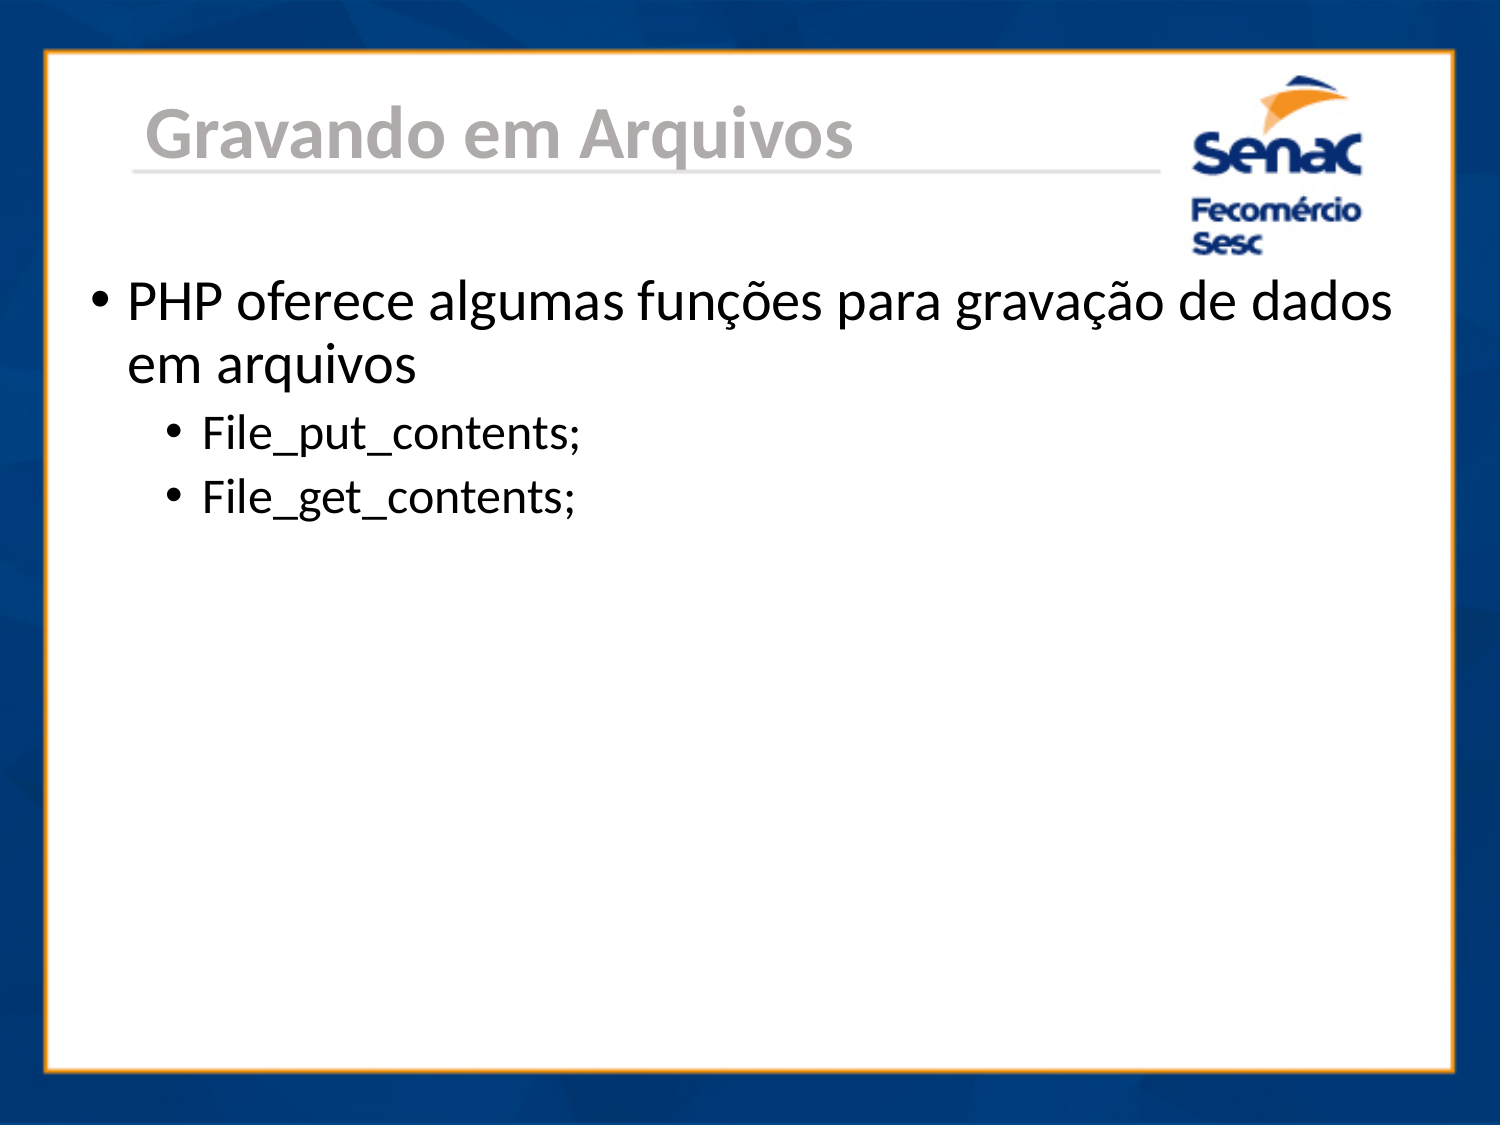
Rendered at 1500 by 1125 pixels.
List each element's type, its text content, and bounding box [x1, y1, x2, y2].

picture [0, 0, 1500, 1125]
text_box Gravando em Arquivos [130, 77, 1130, 191]
list PHP oferece algumas funções para gravação de dados em arquivos File_put_contents; File_get_contents; [75, 262, 1425, 1005]
